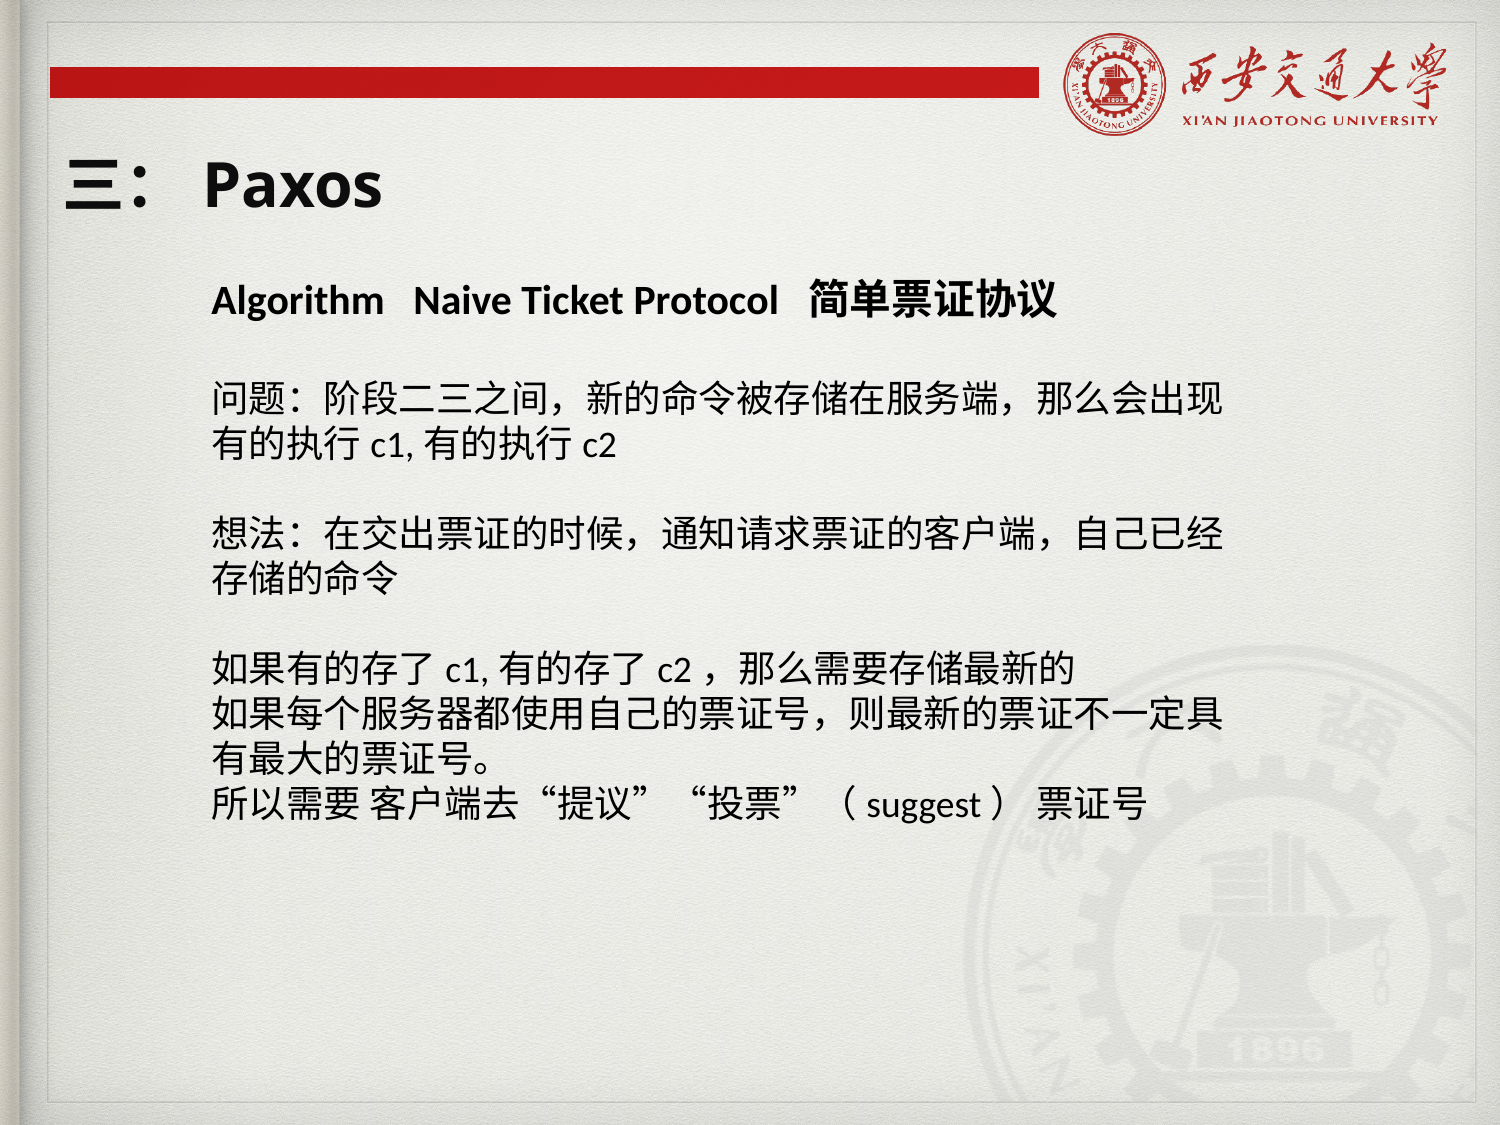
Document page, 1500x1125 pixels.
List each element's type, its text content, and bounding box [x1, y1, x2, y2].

text_box Algorithm Naive Ticket Protocol 简单票证协议 [196, 265, 1407, 330]
picture [0, 0, 1500, 1125]
text_box 问题：阶段二三之间，新的命令被存储在服务端，那么会出现有的执行c1,有的执行c2 想法：在交出票证的时候，通知请求票证的客户端，自己已经存储的命令 如果有的存了c1,有的存了c2，那么需要存储最新的 如果每个服务器都使用自己的票证号，则最新的票证不一定具有最大的票证号。 所以需要 客户端去“提议”“投票”（suggest） 票证号 [196, 367, 1263, 833]
text_box 三：Paxos [47, 137, 399, 227]
